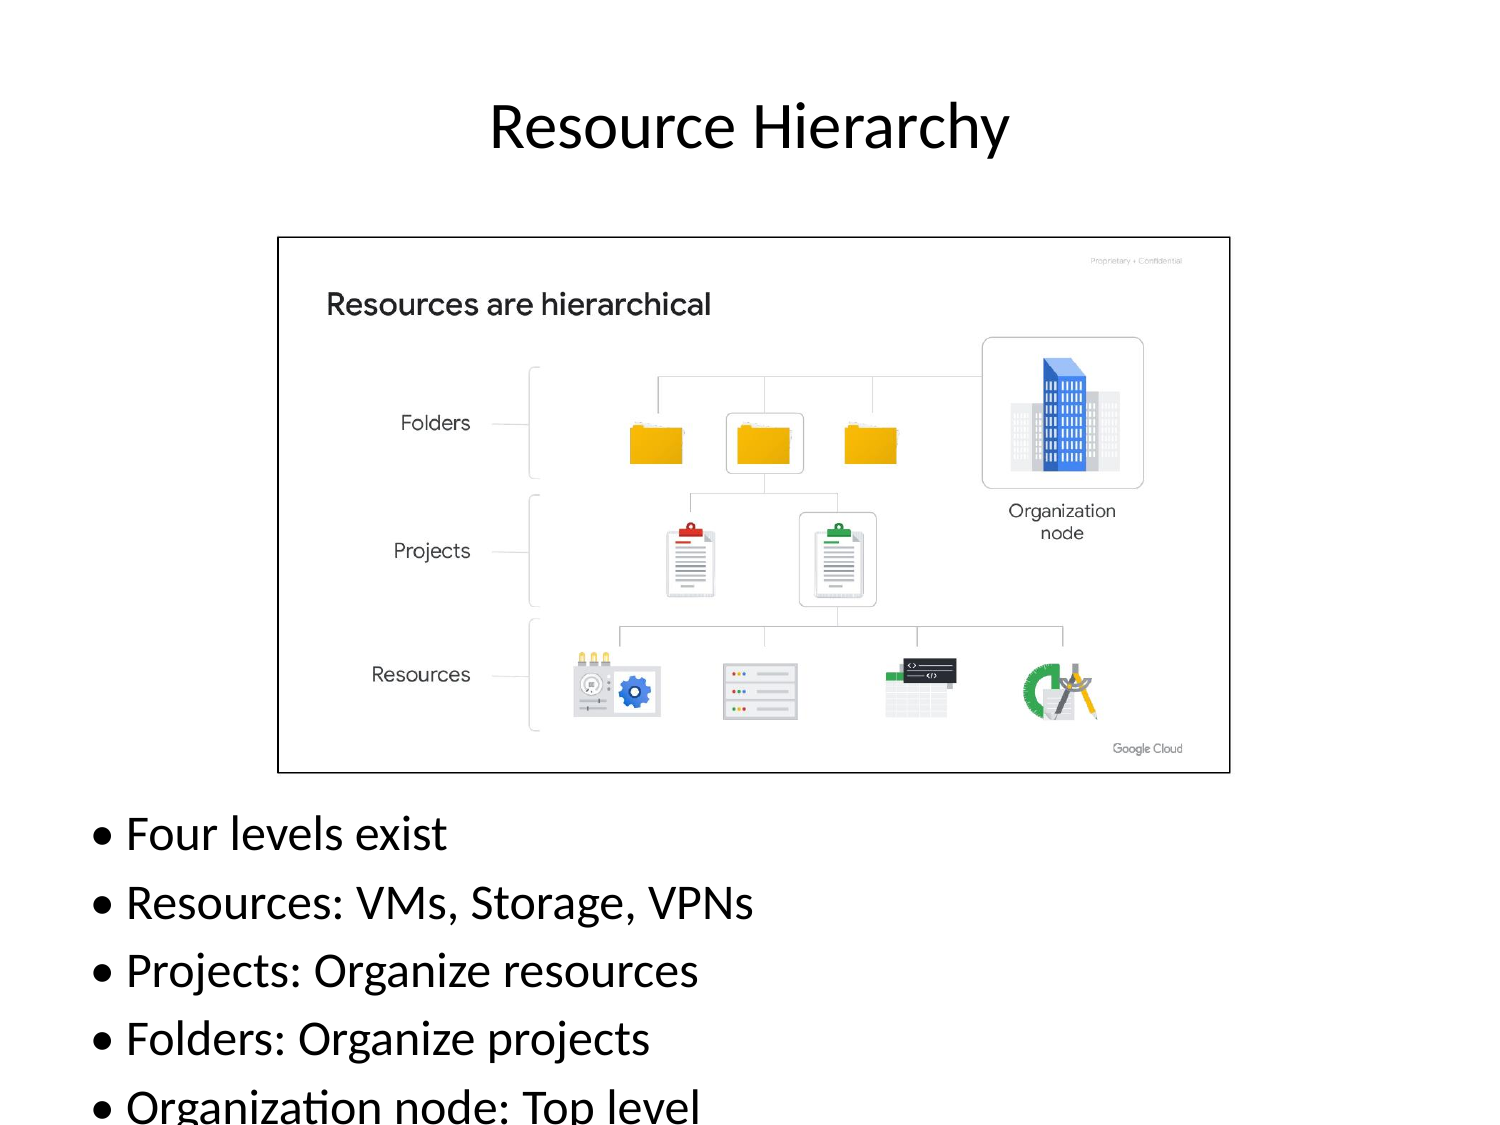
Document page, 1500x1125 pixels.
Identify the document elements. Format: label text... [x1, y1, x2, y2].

text_box • Four levels exist • Resources: VMs, Storage, VPNs • Projects: Organize resources • Folders: Organize projects • Organization node: Top level [74, 793, 1425, 1125]
picture [247, 194, 1253, 794]
text_box Resource Hierarchy [474, 74, 1026, 170]
